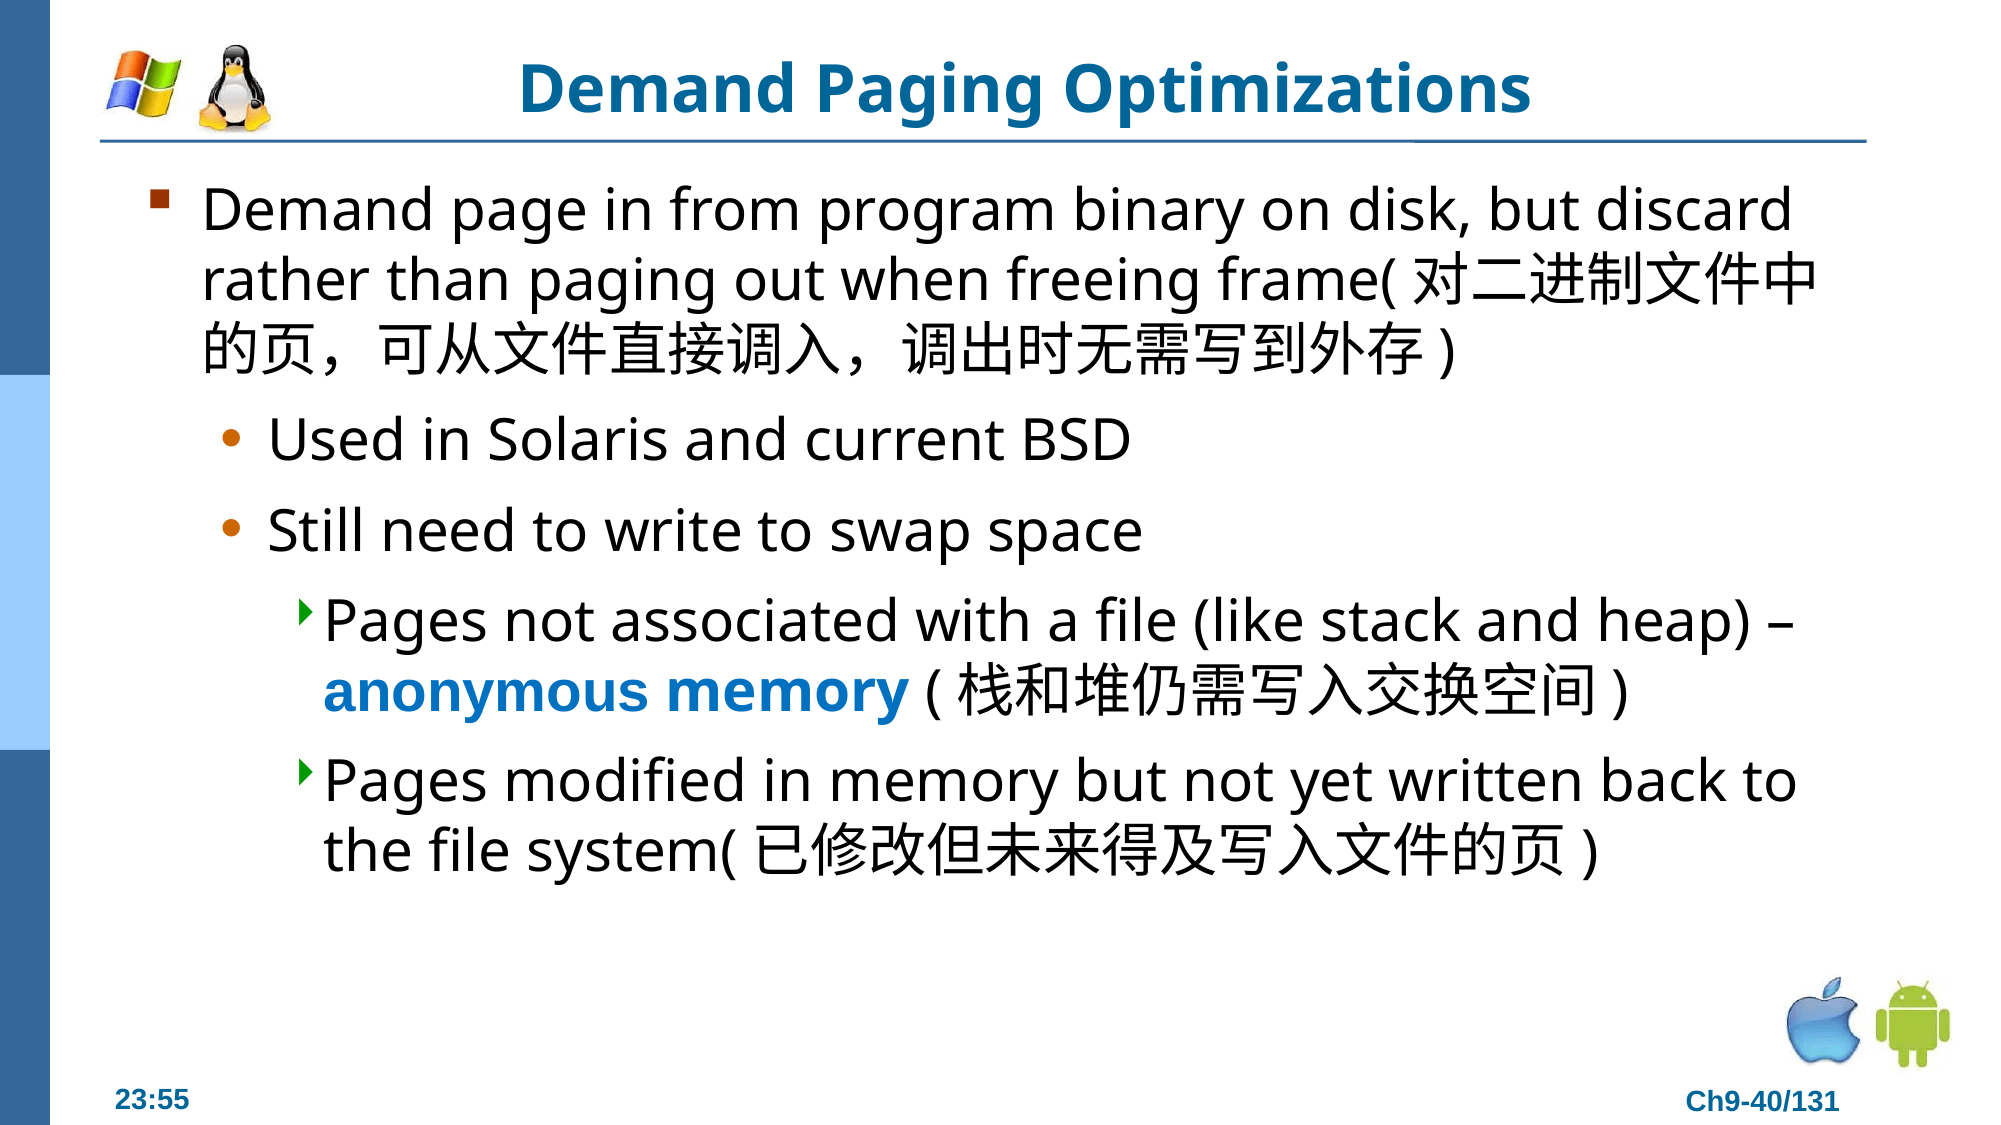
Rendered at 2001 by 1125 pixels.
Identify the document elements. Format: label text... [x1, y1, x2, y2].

picture [99, 36, 285, 137]
picture [1774, 973, 1959, 1074]
list Demand page in from program binary on disk, but discard rather than paging out when freeing frame(对二进制文件中的页，可从文件直接调入，调出时无需写到外存) Used in Solaris and current BSD Still need to write to swap space Pages not associated with a file (like stack and heap) – anonymous memory (栈和堆仍需写入交换空间) Pages modified in memory but not yet written back to the file system(已修改但未来得及写入文件的页) [130, 164, 1870, 1023]
title Demand Paging Optimizations [350, 39, 1701, 134]
